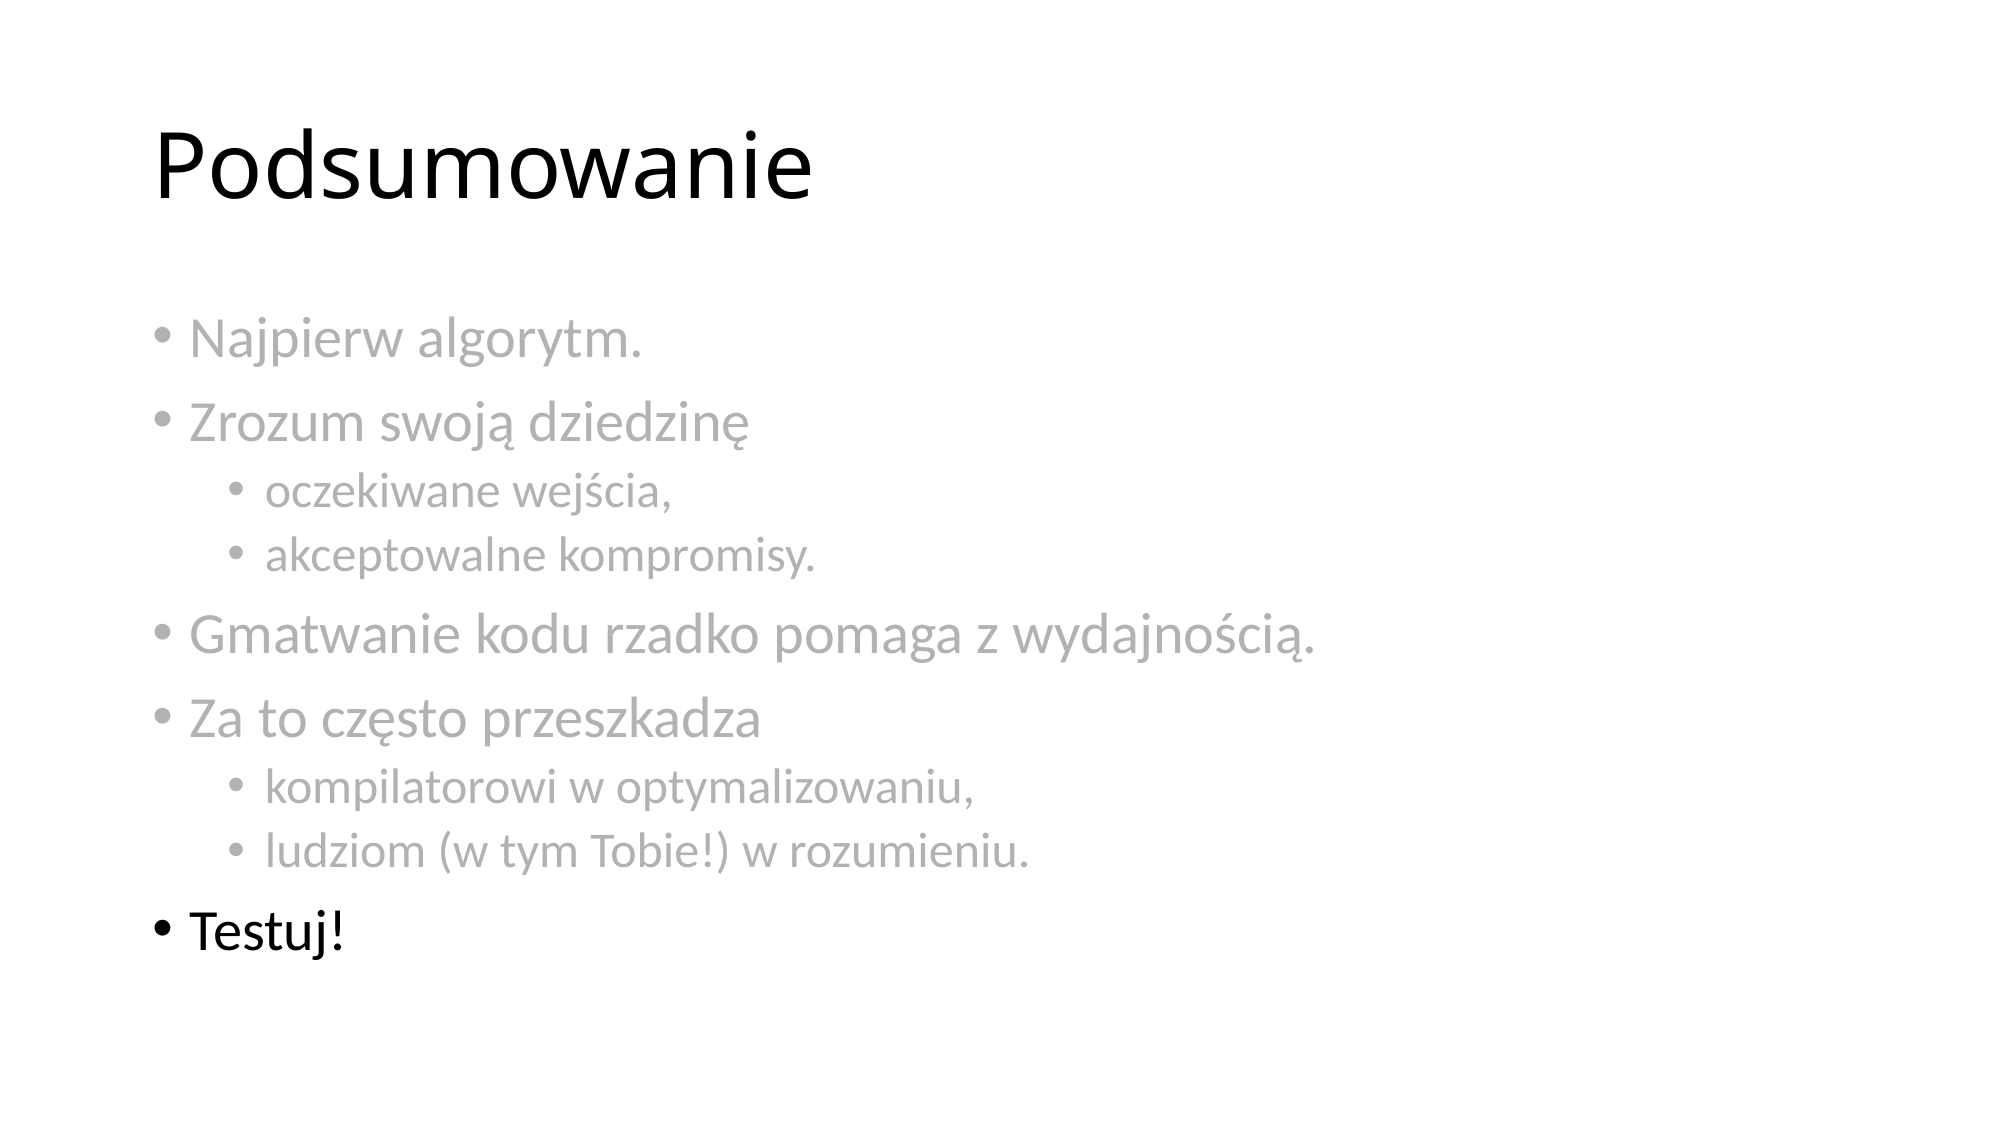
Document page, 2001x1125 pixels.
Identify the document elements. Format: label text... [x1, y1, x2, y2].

list Najpierw algorytm. Zrozum swoją dziedzinę oczekiwane wejścia, akceptowalne kompromisy. Gmatwanie kodu rzadko pomaga z wydajnością. Za to często przeszkadza kompilatorowi w optymalizowaniu, ludziom (w tym Tobie!) w rozumieniu. Testuj! [137, 299, 1863, 1014]
title Podsumowanie [137, 59, 1863, 278]
